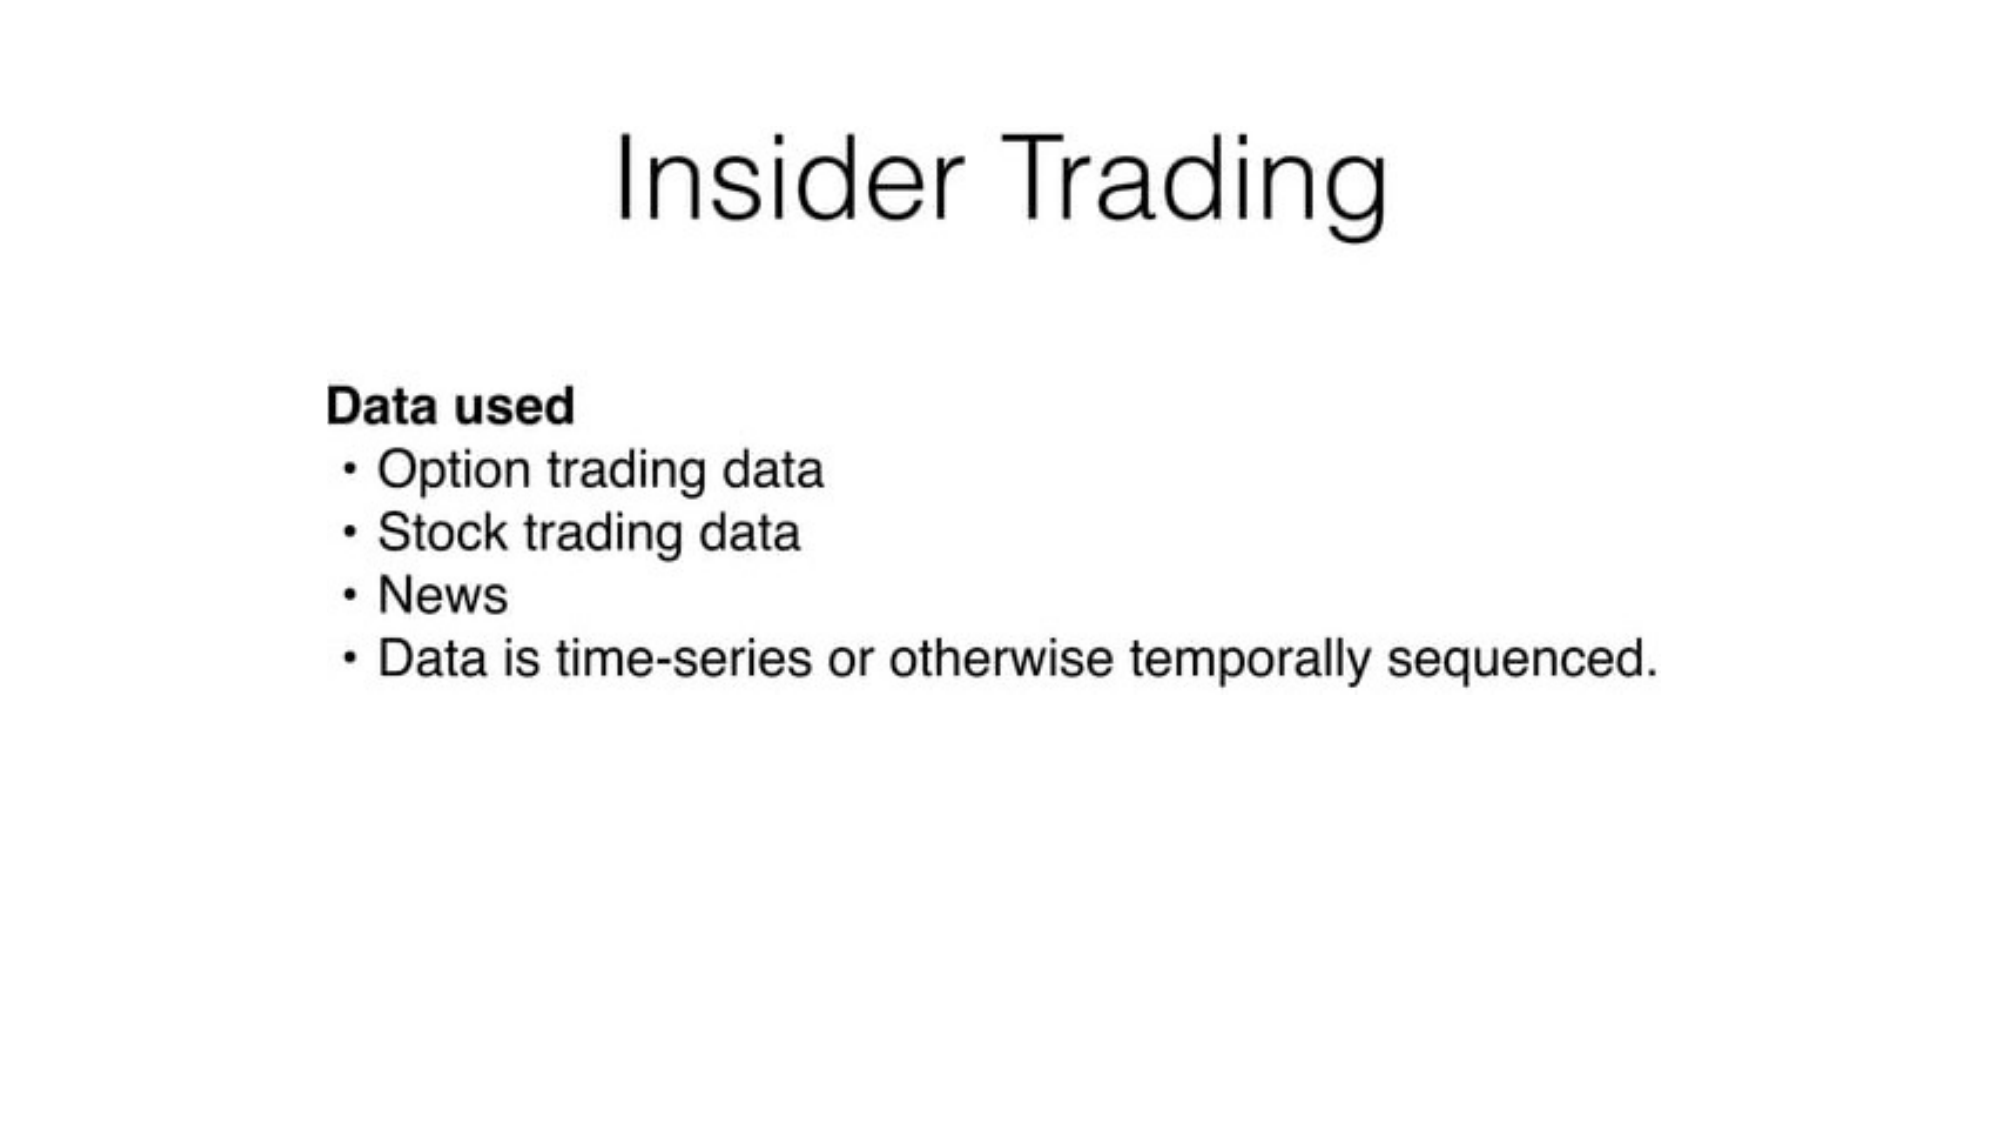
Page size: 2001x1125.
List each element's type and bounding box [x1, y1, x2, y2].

picture [327, 126, 1661, 695]
